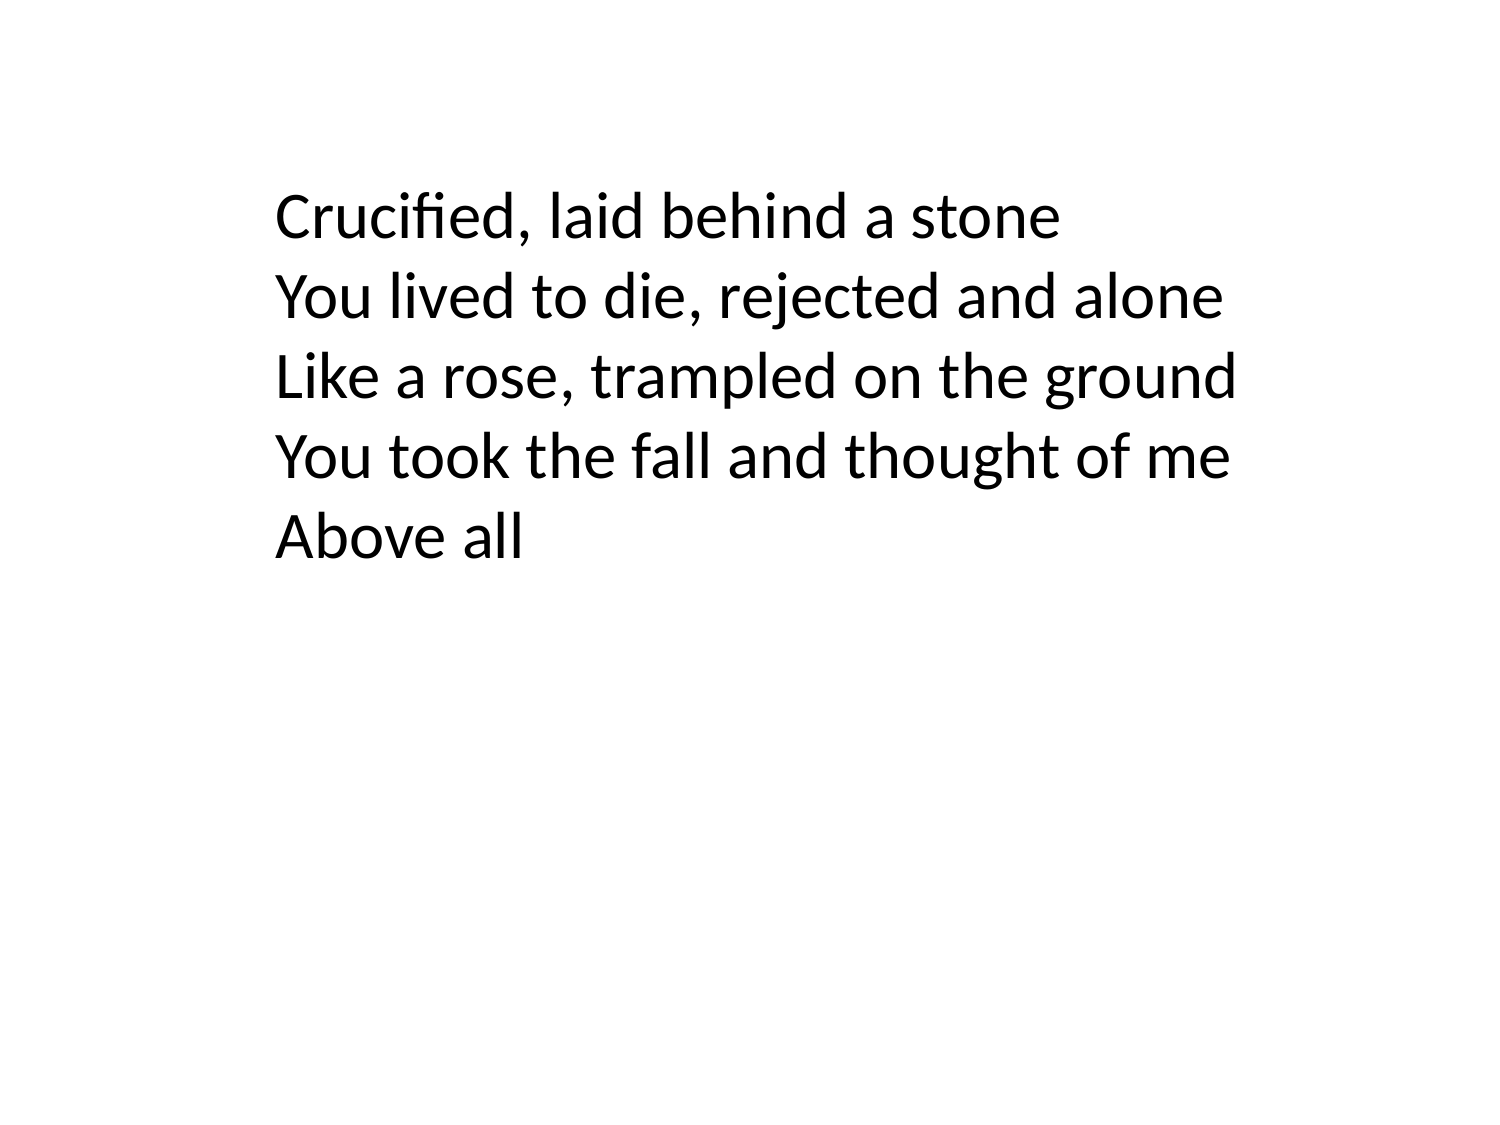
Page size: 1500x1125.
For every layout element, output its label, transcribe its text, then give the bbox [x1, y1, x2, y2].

text_box Crucified, laid behind a stone You lived to die, rejected and alone Like a rose, trampled on the ground You took the fall and thought of me Above all [261, 119, 1254, 580]
